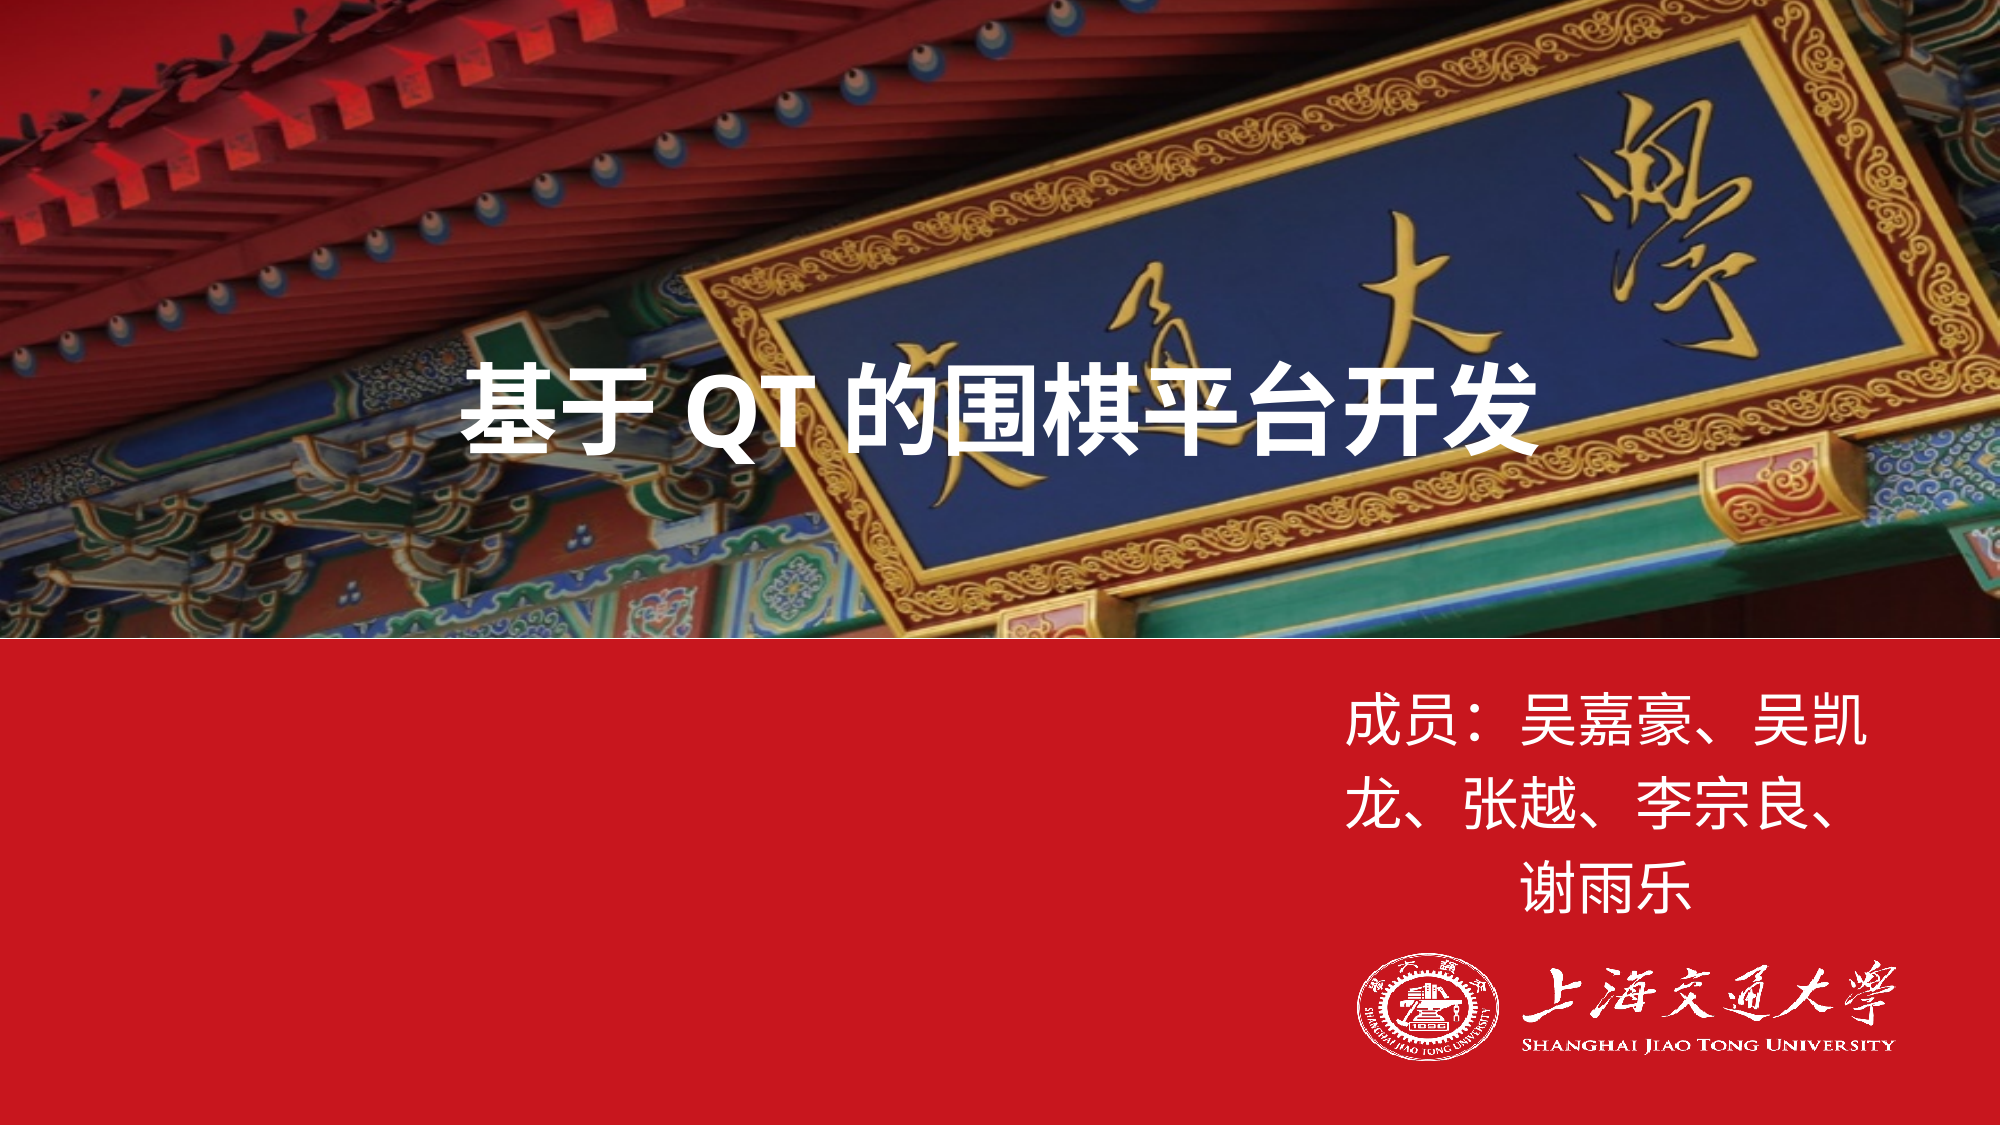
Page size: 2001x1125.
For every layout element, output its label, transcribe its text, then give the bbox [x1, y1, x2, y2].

picture [0, 0, 2000, 638]
title 基于QT的围棋平台开发 [137, 341, 1863, 489]
subtitle 成员：吴嘉豪、吴凯龙、张越、李宗良、谢雨乐 [1286, 685, 1889, 905]
picture [1357, 953, 1896, 1061]
